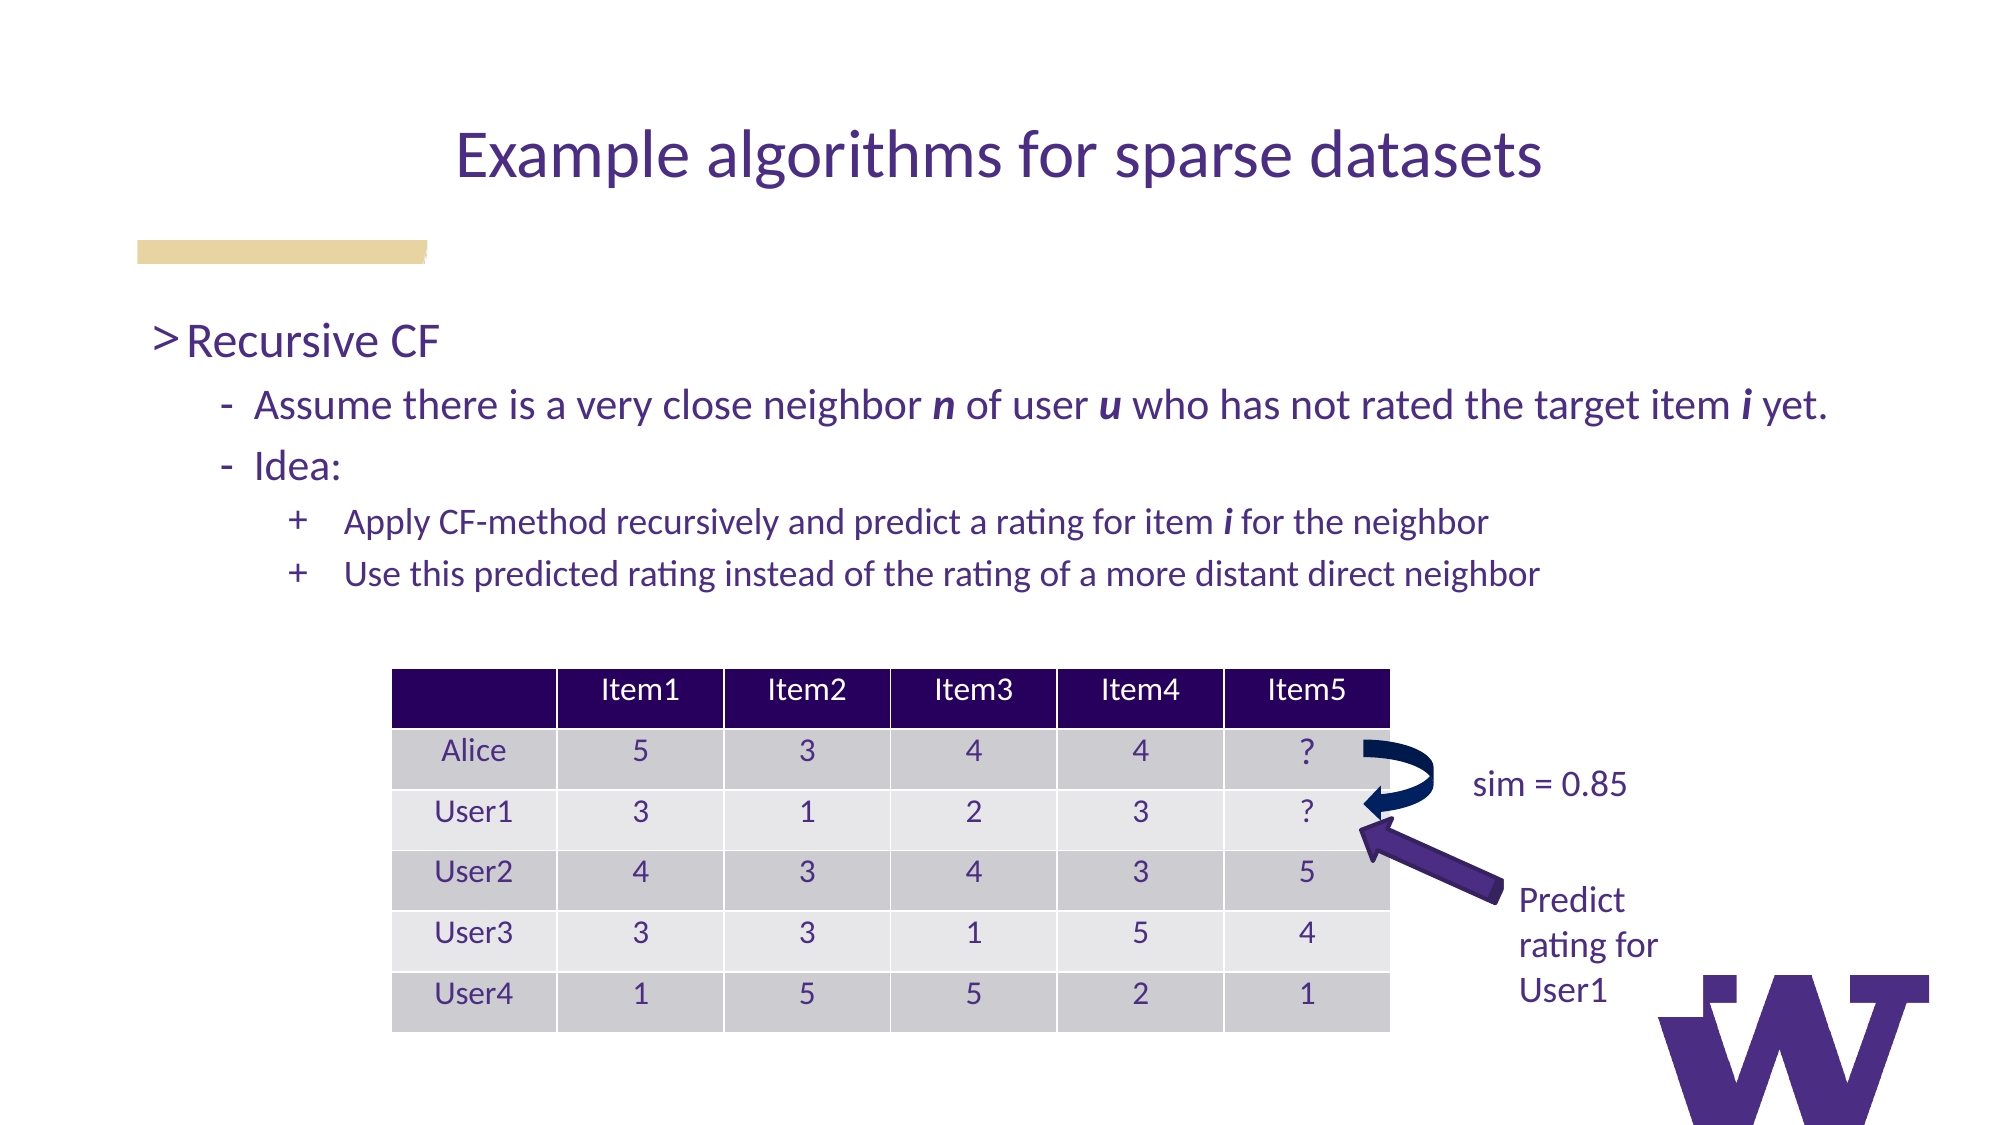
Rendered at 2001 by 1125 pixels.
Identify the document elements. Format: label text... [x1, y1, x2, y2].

table_cell 3 [1058, 851, 1223, 910]
table_cell 1 [725, 791, 890, 850]
table_cell User3 [392, 912, 556, 971]
table_cell 1 [558, 973, 723, 1032]
table_cell 4 [891, 730, 1056, 789]
table_header Item5 [1225, 669, 1390, 728]
table_cell 5 [1058, 912, 1223, 971]
title Example algorithms for sparse datasets [137, 59, 1863, 240]
table_cell 5 [891, 973, 1056, 1032]
table_cell 3 [725, 851, 890, 910]
table_cell 4 [1058, 730, 1223, 789]
table_cell 4 [1225, 912, 1349, 971]
table_header Item2 [725, 669, 890, 728]
table_cell User2 [392, 851, 556, 910]
table_cell 3 [558, 912, 723, 971]
table_cell 3 [1058, 791, 1223, 850]
table_cell 1 [1225, 973, 1390, 1032]
table_cell 3 [725, 912, 890, 971]
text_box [1363, 739, 1645, 822]
table_cell Alice [392, 730, 556, 789]
table_cell 3 [725, 730, 890, 789]
table_cell 5 [725, 973, 890, 1032]
table_cell 5 [1225, 851, 1349, 910]
table_header Item1 [558, 669, 723, 728]
table_header [392, 669, 556, 728]
table_cell User4 [392, 973, 556, 1032]
table_cell ? [1225, 730, 1390, 789]
table_cell ? [1225, 791, 1360, 850]
table_header Item3 [891, 669, 1056, 728]
table_cell 4 [558, 851, 723, 910]
list Recursive CF Assume there is a very close neighbor n of user u who has not rated the target item i yet. Idea: Apply CF-method recursively and predict a rating for item i for the neighbor Use this predicted rating instead of the rating of a more distant direct neighbor [137, 299, 1863, 1014]
picture [1629, 975, 1930, 1125]
table_cell 2 [891, 791, 1056, 850]
table_cell 5 [558, 730, 723, 789]
table_cell 2 [1058, 973, 1223, 1032]
table_header Item4 [1058, 669, 1223, 728]
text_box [1354, 837, 1704, 1019]
table_cell 4 [891, 851, 1056, 910]
table_cell 1 [891, 912, 1056, 971]
table_cell User1 [392, 791, 556, 850]
table_cell 3 [558, 791, 723, 850]
